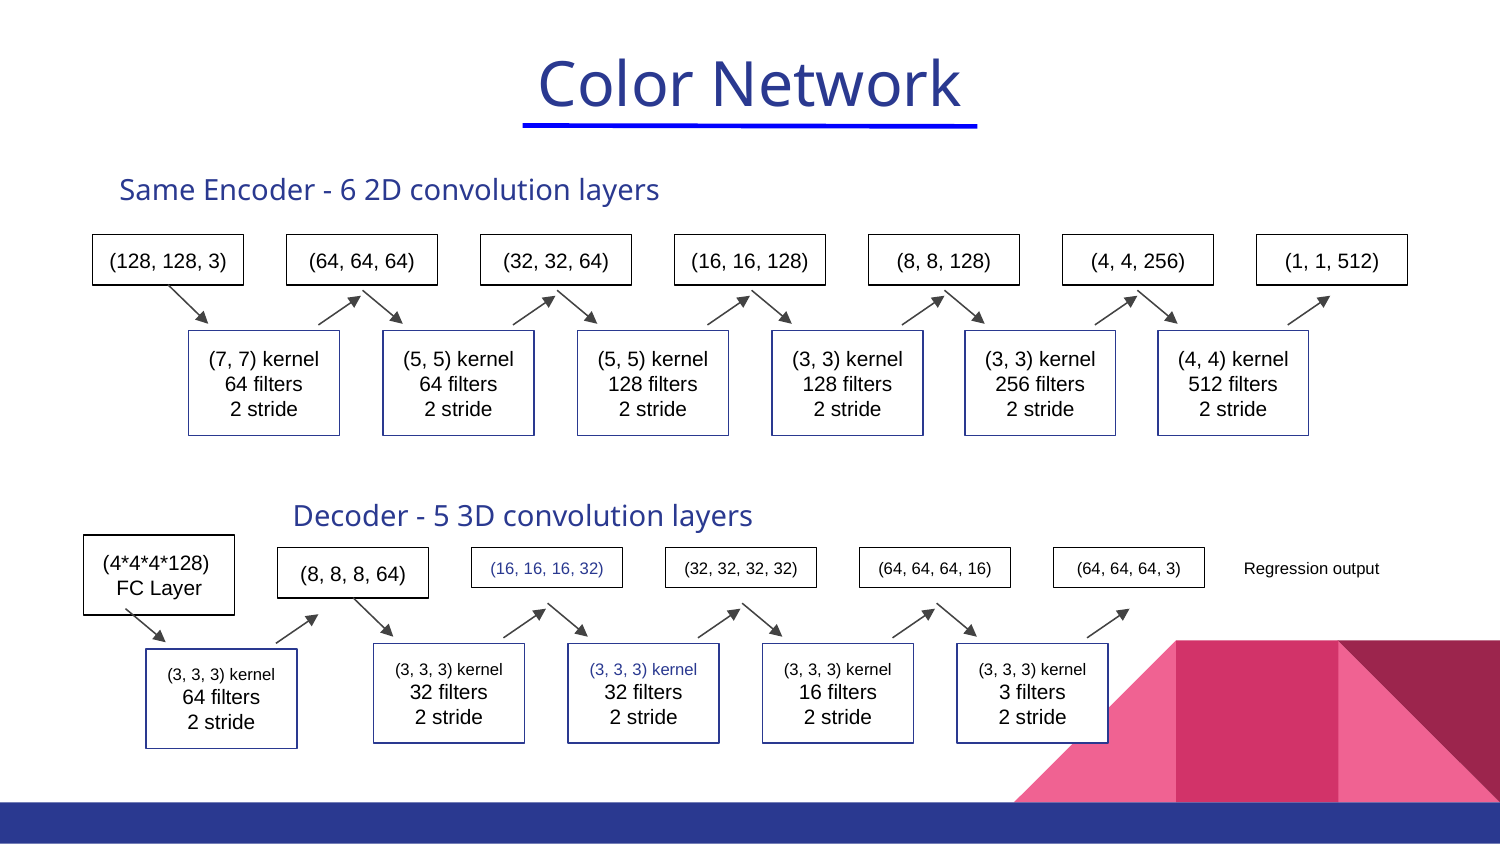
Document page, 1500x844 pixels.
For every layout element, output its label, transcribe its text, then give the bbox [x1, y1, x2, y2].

text_box (16, 16, 16, 32) [471, 547, 623, 588]
text_box (128, 128, 3) [92, 234, 244, 285]
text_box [697, 608, 737, 639]
title Color Network [51, 28, 1449, 135]
text_box (32, 32, 32, 32) [665, 547, 817, 588]
text_box (5, 5) kernel 64 filters 2 stride [382, 330, 534, 436]
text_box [1094, 295, 1133, 326]
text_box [318, 295, 358, 326]
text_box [892, 608, 932, 639]
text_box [547, 602, 589, 637]
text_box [1137, 289, 1178, 324]
text_box (64, 64, 64, 16) [859, 547, 1011, 588]
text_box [167, 289, 209, 324]
text_box (4, 4, 256) [1062, 234, 1214, 285]
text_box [275, 614, 319, 644]
text_box (4*4*4*128) FC Layer [83, 534, 235, 615]
text_box (3, 3, 3) kernel 3 filters 2 stride [957, 643, 1108, 744]
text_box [1086, 608, 1130, 639]
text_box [352, 602, 394, 637]
text_box (3, 3, 3) kernel 16 filters 2 stride [762, 643, 914, 744]
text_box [901, 295, 940, 326]
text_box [125, 608, 166, 643]
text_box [751, 289, 793, 324]
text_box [512, 295, 552, 326]
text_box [556, 289, 598, 324]
text_box (3, 3, 3) kernel 64 filters 2 stride [145, 648, 297, 749]
text_box (64, 64, 64, 3) [1053, 547, 1205, 588]
text_box (3, 3) kernel 256 filters 2 stride [964, 330, 1116, 436]
text_box Regression output [1228, 547, 1408, 588]
text_box (5, 5) kernel 128 filters 2 stride [577, 330, 729, 436]
text_box (7, 7) kernel 64 filters 2 stride [188, 330, 340, 436]
text_box (16, 16, 128) [674, 234, 826, 285]
text_box (3, 3, 3) kernel 32 filters 2 stride [568, 643, 719, 744]
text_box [707, 295, 747, 326]
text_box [503, 608, 543, 639]
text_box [362, 289, 404, 324]
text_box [1287, 295, 1331, 326]
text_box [741, 602, 783, 637]
text_box (32, 32, 64) [480, 234, 632, 285]
text_box (8, 8, 128) [868, 234, 1020, 285]
text_box (3, 3, 3) kernel 32 filters 2 stride [373, 643, 525, 744]
text_box (64, 64, 64) [286, 234, 438, 285]
text_box Decoder - 5 3D convolution layers [277, 476, 1364, 545]
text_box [936, 602, 978, 637]
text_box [944, 289, 985, 324]
text_box (1, 1, 512) [1256, 234, 1408, 285]
text_box (4, 4) kernel 512 filters 2 stride [1157, 330, 1309, 436]
text_box Same Encoder - 6 2D convolution layers [104, 151, 1421, 220]
text_box (8, 8, 8, 64) [277, 547, 429, 598]
text_box (3, 3) kernel 128 filters 2 stride [772, 330, 923, 436]
